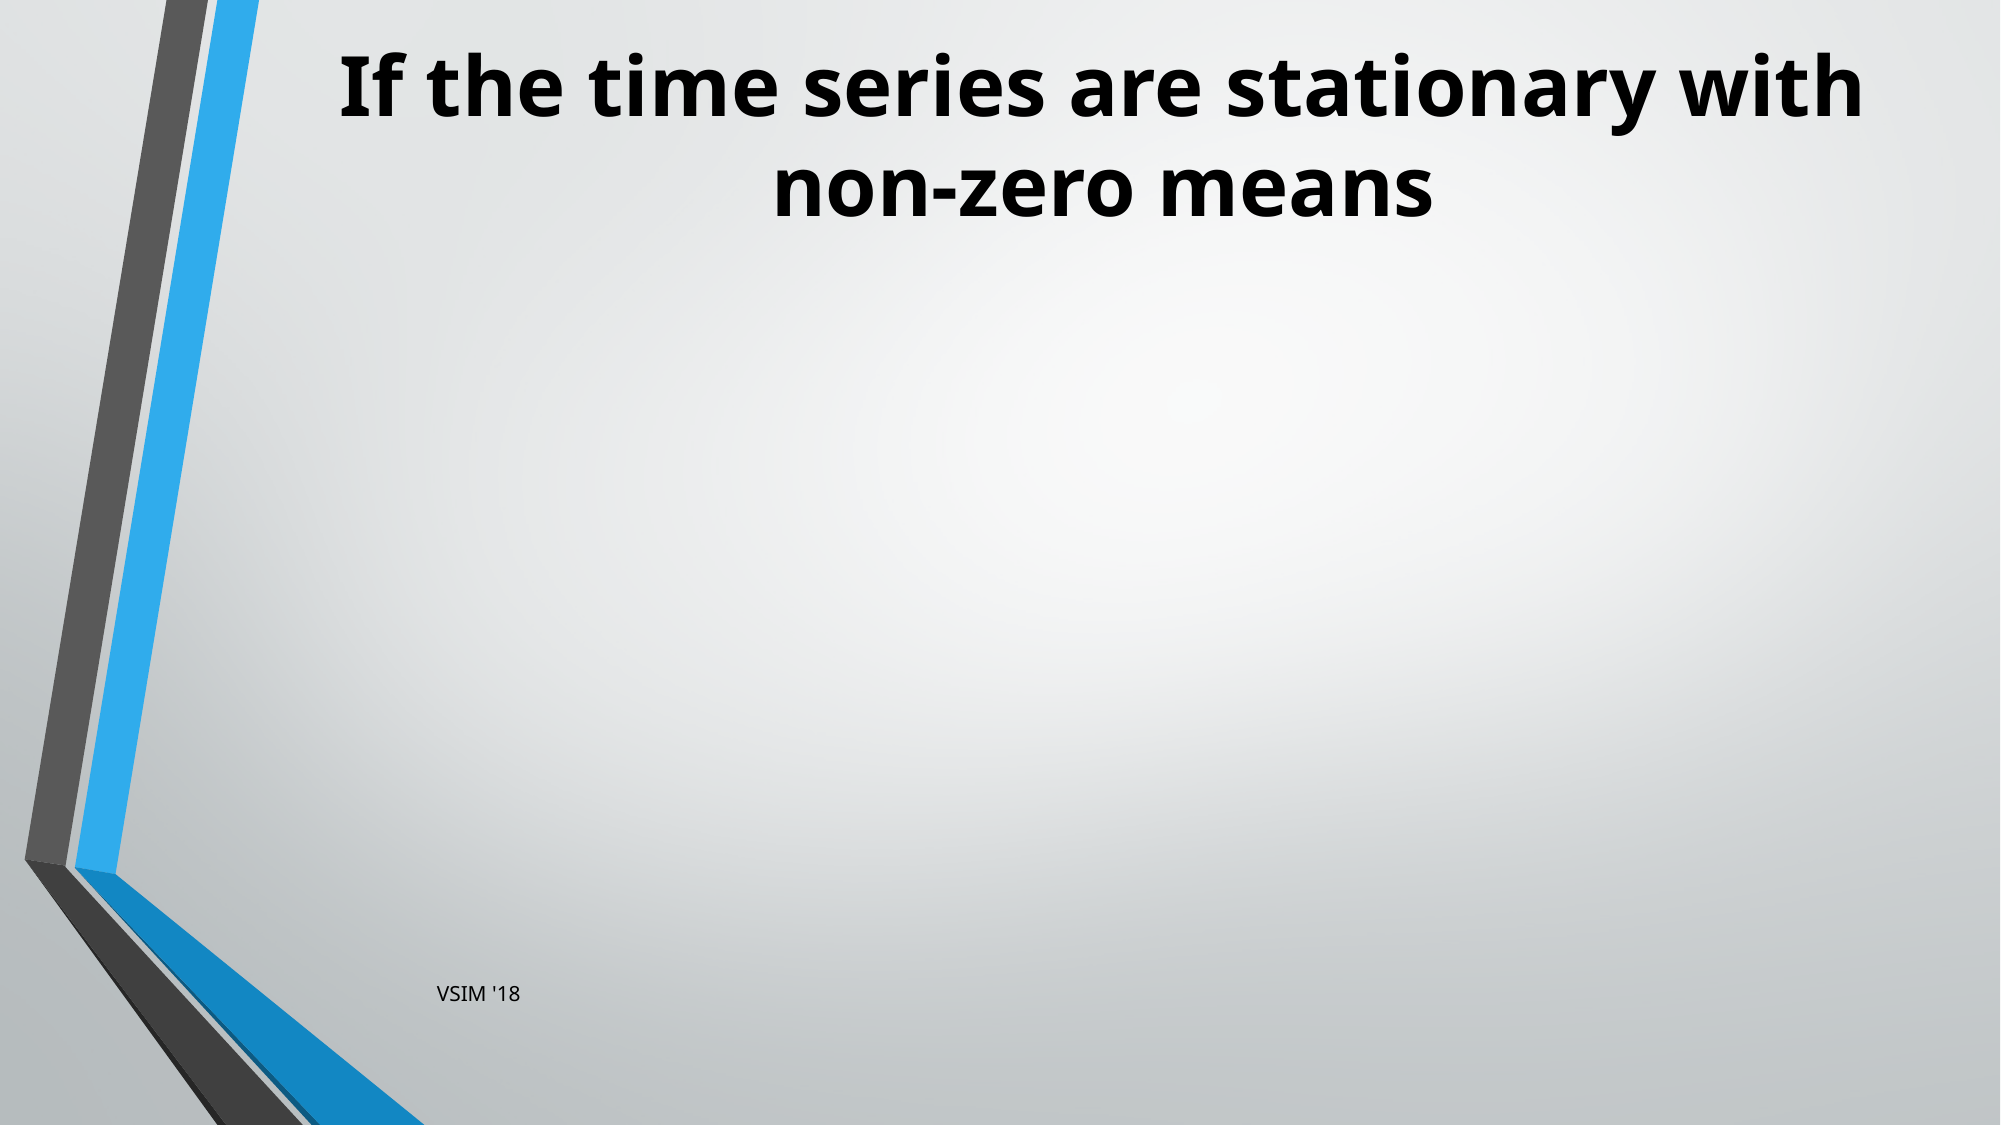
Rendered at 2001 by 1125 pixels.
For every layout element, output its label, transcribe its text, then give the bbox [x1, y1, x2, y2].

title If the time series are stationary with non-zero means [261, 0, 1946, 267]
footer VSIM '18 [421, 965, 1584, 1025]
